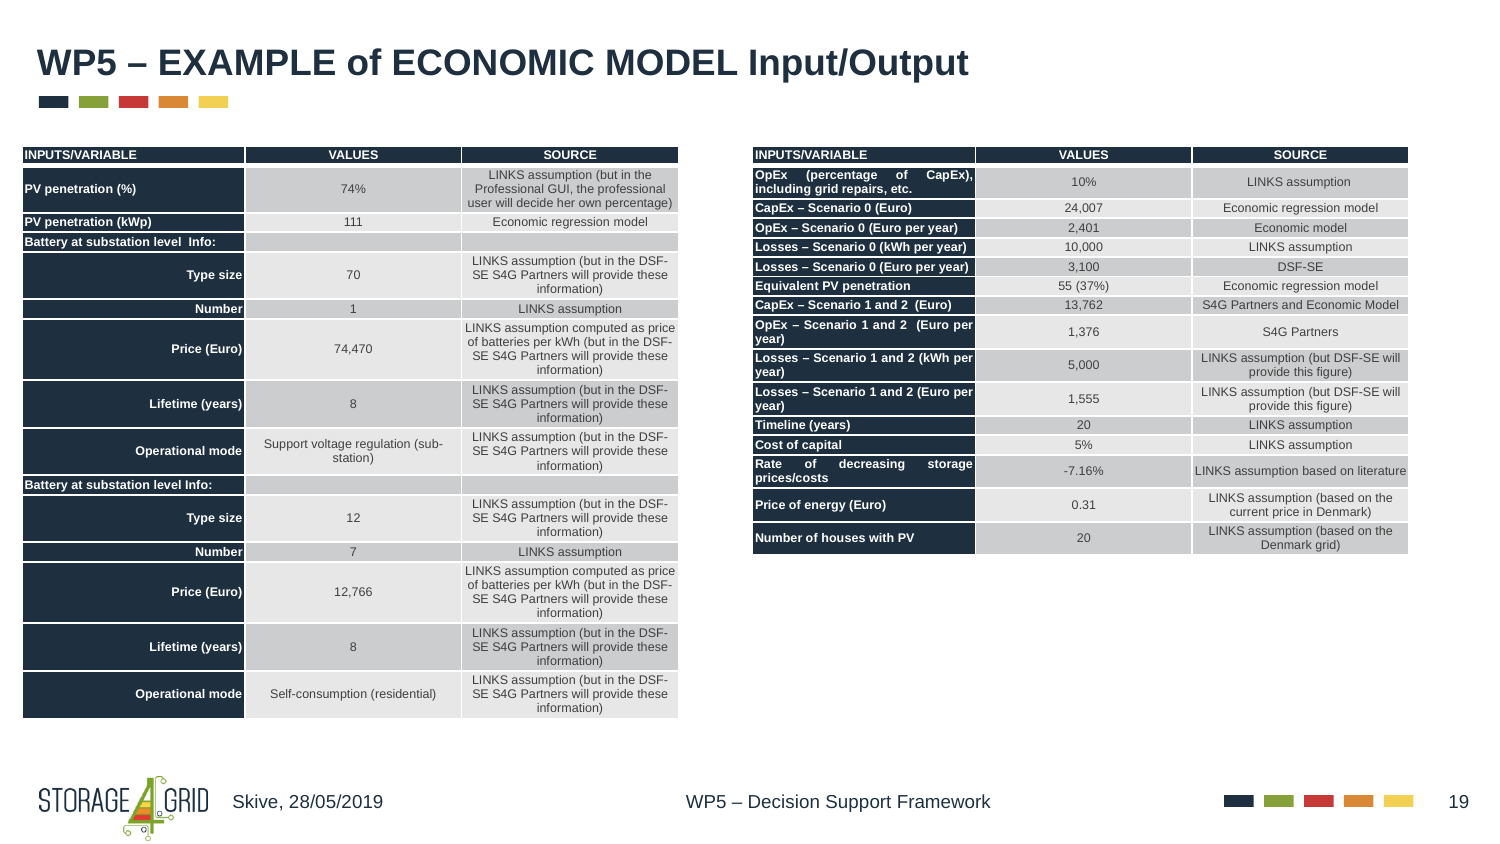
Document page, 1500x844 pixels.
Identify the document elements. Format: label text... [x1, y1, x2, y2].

table_cell Economic model [1193, 219, 1408, 237]
table_cell LINKS assumption (based on the Denmark grid) [1193, 523, 1408, 554]
title WP5 – EXAMPLE of ECONOMIC MODEL Input/Output [21, 33, 1483, 91]
table_cell 5,000 [976, 350, 1191, 381]
table_cell -7.16% [976, 456, 1191, 487]
table_cell Rate of decreasing storage prices/costs [753, 456, 975, 487]
table_cell 20 [976, 417, 1191, 434]
table_cell Price (Euro) [23, 320, 244, 379]
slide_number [217, 778, 471, 824]
table_cell Economic regression model [462, 214, 678, 231]
table_cell Losses – Scenario 1 and 2 (Euro per year) [753, 383, 975, 415]
table_cell 8 [246, 624, 461, 670]
table_cell 7 [246, 543, 461, 561]
table_cell [462, 233, 678, 251]
table_cell 5% [976, 436, 1191, 454]
table_cell LINKS assumption (based on the current price in Denmark) [1193, 489, 1408, 521]
table_cell LINKS assumption based on literature [1193, 456, 1408, 487]
table_cell Type size [23, 496, 244, 541]
table_cell 13,762 [976, 297, 1191, 314]
table_cell LINKS assumption [1193, 417, 1408, 434]
table_cell Number [23, 300, 244, 318]
slide_number 19 [1210, 778, 1485, 824]
table_cell Battery at substation level Info: [23, 233, 244, 251]
table_header SOURCE [1193, 147, 1408, 163]
table_cell LINKS assumption [462, 543, 678, 561]
table_cell [462, 476, 678, 494]
table_cell 1,555 [976, 383, 1191, 415]
table_cell OpEx (percentage of CapEx), including grid repairs, etc. [753, 168, 975, 198]
table_cell Lifetime (years) [23, 381, 244, 427]
table_cell Losses – Scenario 1 and 2 (kWh per year) [753, 350, 975, 381]
table_cell Price (Euro) [23, 563, 244, 622]
table_cell LINKS assumption (but DSF-SE will provide this figure) [1193, 350, 1408, 381]
table_cell DSF-SE [1193, 258, 1408, 276]
table_cell 3,100 [976, 258, 1191, 276]
table_header VALUES [246, 147, 461, 163]
table_cell 2,401 [976, 219, 1191, 237]
table_header VALUES [976, 147, 1191, 163]
table_cell LINKS assumption computed as price of batteries per kWh (but in the DSF-SE S4G Partners will provide these information) [462, 563, 678, 622]
table_cell 10% [976, 168, 1191, 198]
table_cell LINKS assumption [462, 300, 678, 318]
table_cell PV penetration (%) [23, 168, 244, 212]
table_cell 12 [246, 496, 461, 541]
table_header INPUTS/VARIABLE [23, 147, 244, 163]
table_cell LINKS assumption (but in the DSF-SE S4G Partners will provide these information) [462, 672, 678, 718]
table_cell Timeline (years) [753, 417, 975, 434]
table_cell 0.31 [976, 489, 1191, 521]
table_cell OpEx – Scenario 1 and 2 (Euro per year) [753, 316, 975, 348]
table_cell 20 [976, 523, 1191, 554]
table_cell PV penetration (kWp) [23, 214, 244, 231]
table_cell Cost of capital [753, 436, 975, 454]
table_cell Losses – Scenario 0 (kWh per year) [753, 239, 975, 256]
table_cell Operational mode [23, 672, 244, 718]
table_cell LINKS assumption (but in the DSF-SE S4G Partners will provide these information) [462, 496, 678, 541]
table_cell LINKS assumption (but in the Professional GUI, the professional user will decide her own percentage) [462, 168, 678, 212]
table_cell LINKS assumption computed as price of batteries per kWh (but in the DSF-SE S4G Partners will provide these information) [462, 320, 678, 379]
table_cell Economic regression model [1193, 200, 1408, 217]
table_cell S4G Partners [1193, 316, 1408, 348]
table_cell LINKS assumption (but in the DSF-SE S4G Partners will provide these information) [462, 624, 678, 670]
table_cell Economic regression model [1193, 277, 1408, 295]
table_cell Lifetime (years) [23, 624, 244, 670]
table_cell 74% [246, 168, 461, 212]
table_cell LINKS assumption (but in the DSF-SE S4G Partners will provide these information) [462, 429, 678, 474]
table_cell Support voltage regulation (sub-station) [246, 429, 461, 474]
table_cell 74,470 [246, 320, 461, 379]
table_cell LINKS assumption [1193, 168, 1408, 198]
table_cell 10,000 [976, 239, 1191, 256]
table_cell 70 [246, 253, 461, 298]
table_cell LINKS assumption [1193, 436, 1408, 454]
table_cell Price of energy (Euro) [753, 489, 975, 521]
table_cell Type size [23, 253, 244, 298]
table_header SOURCE [462, 147, 678, 163]
table_cell OpEx – Scenario 0 (Euro per year) [753, 219, 975, 237]
table_cell [246, 233, 461, 251]
table_cell LINKS assumption (but in the DSF-SE S4G Partners will provide these information) [462, 253, 678, 298]
table_cell Losses – Scenario 0 (Euro per year) [753, 258, 975, 276]
table_cell 12,766 [246, 563, 461, 622]
table_cell Number of houses with PV [753, 523, 975, 554]
table_cell 111 [246, 214, 461, 231]
picture [39, 776, 208, 841]
footer WP5 – Decision Support Framework [474, 778, 1202, 824]
table_cell CapEx – Scenario 0 (Euro) [753, 200, 975, 217]
table_cell Number [23, 543, 244, 561]
table_cell Self-consumption (residential) [246, 672, 461, 718]
table_cell LINKS assumption (but DSF-SE will provide this figure) [1193, 383, 1408, 415]
table_cell 8 [246, 381, 461, 427]
table_cell Operational mode [23, 429, 244, 474]
table_header INPUTS/VARIABLE [753, 147, 975, 163]
table_cell 24,007 [976, 200, 1191, 217]
table_cell LINKS assumption (but in the DSF-SE S4G Partners will provide these information) [462, 381, 678, 427]
table_cell 1,376 [976, 316, 1191, 348]
table_cell Equivalent PV penetration [753, 277, 975, 295]
table_cell [246, 476, 461, 494]
table_cell Battery at substation level Info: [23, 476, 244, 494]
table_cell 1 [246, 300, 461, 318]
table_cell 55 (37%) [976, 277, 1191, 295]
table_cell CapEx – Scenario 1 and 2 (Euro) [753, 297, 975, 314]
table_cell LINKS assumption [1193, 239, 1408, 256]
table_cell S4G Partners and Economic Model [1193, 297, 1408, 314]
